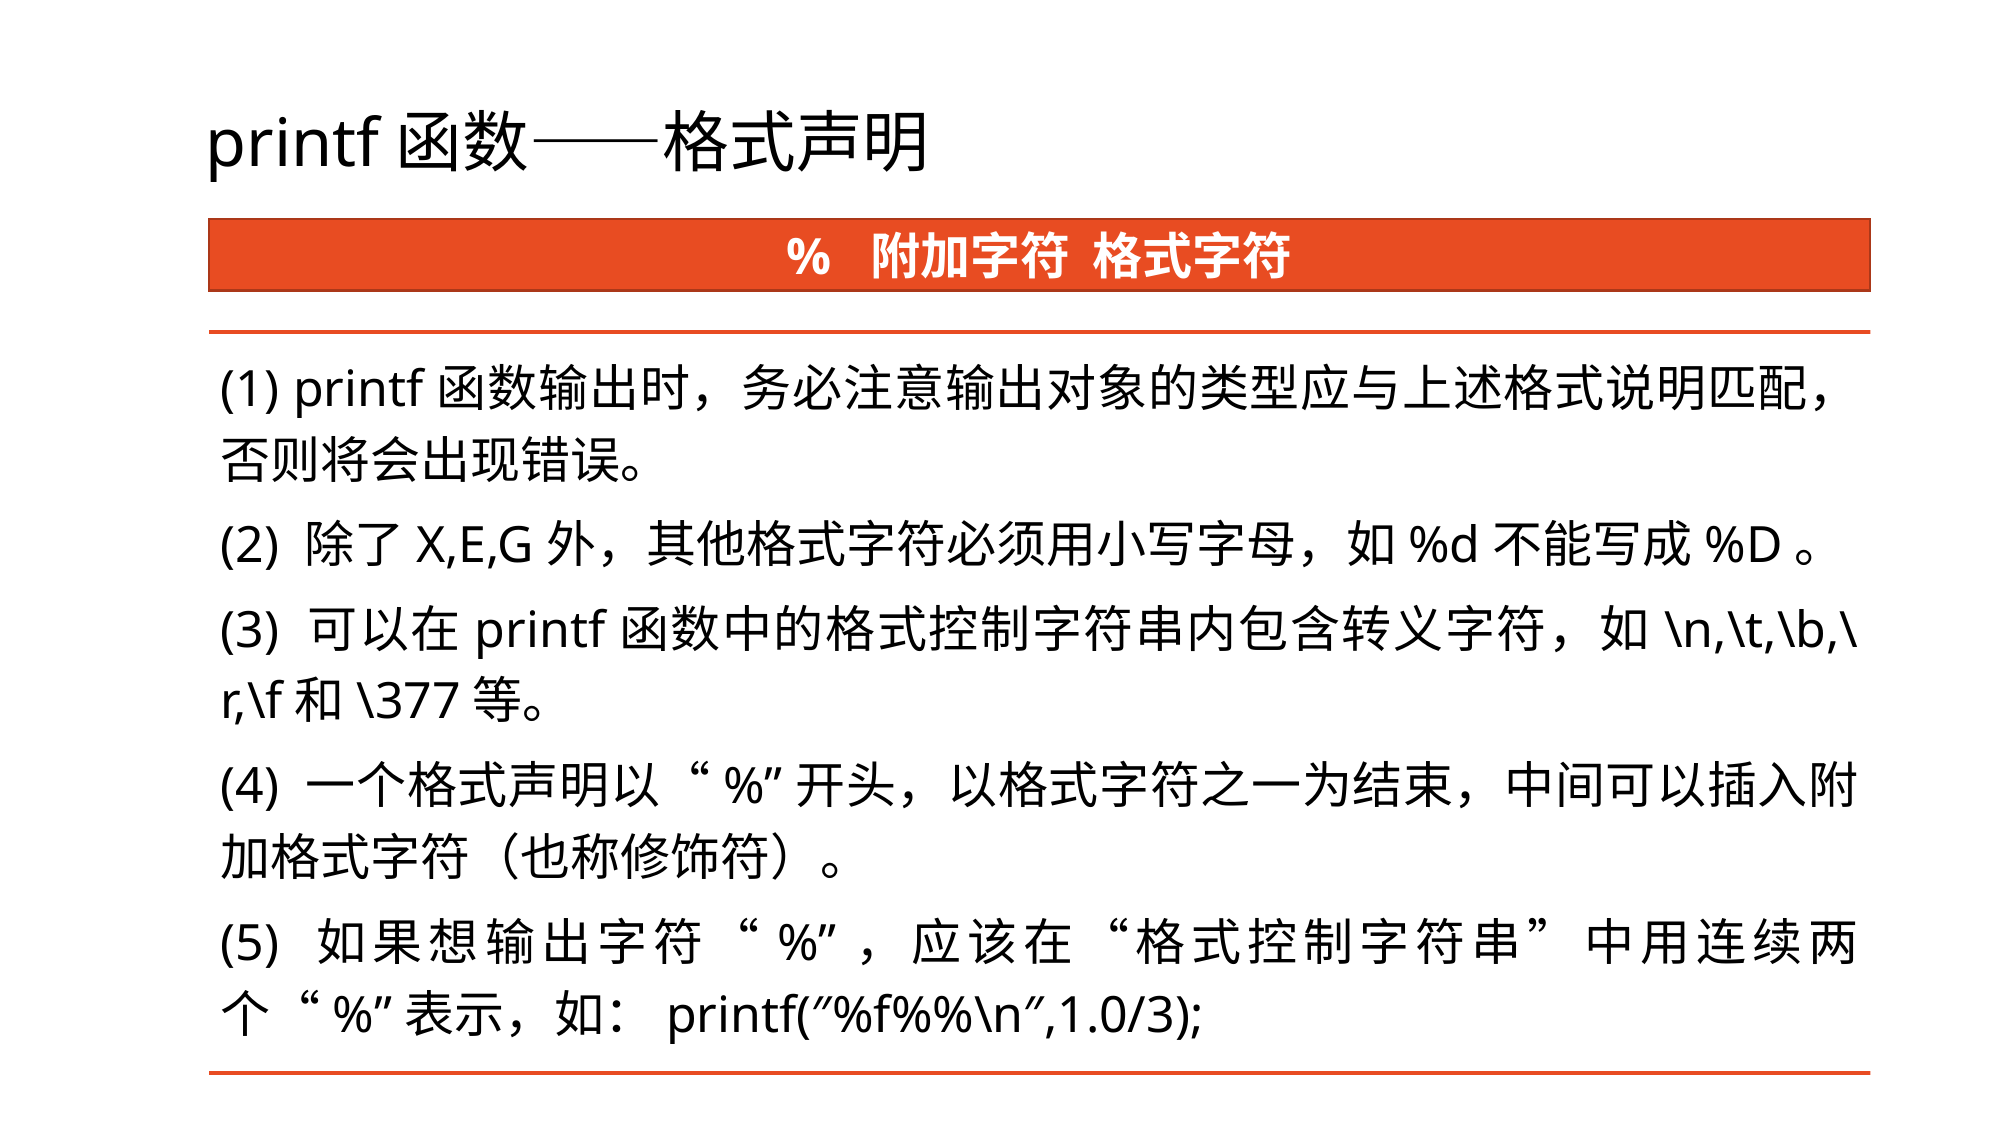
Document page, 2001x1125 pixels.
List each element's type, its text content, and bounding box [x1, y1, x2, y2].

title printf函数——格式声明 [190, 35, 1163, 254]
text_box % 附加字符 格式字符 [208, 218, 1871, 292]
